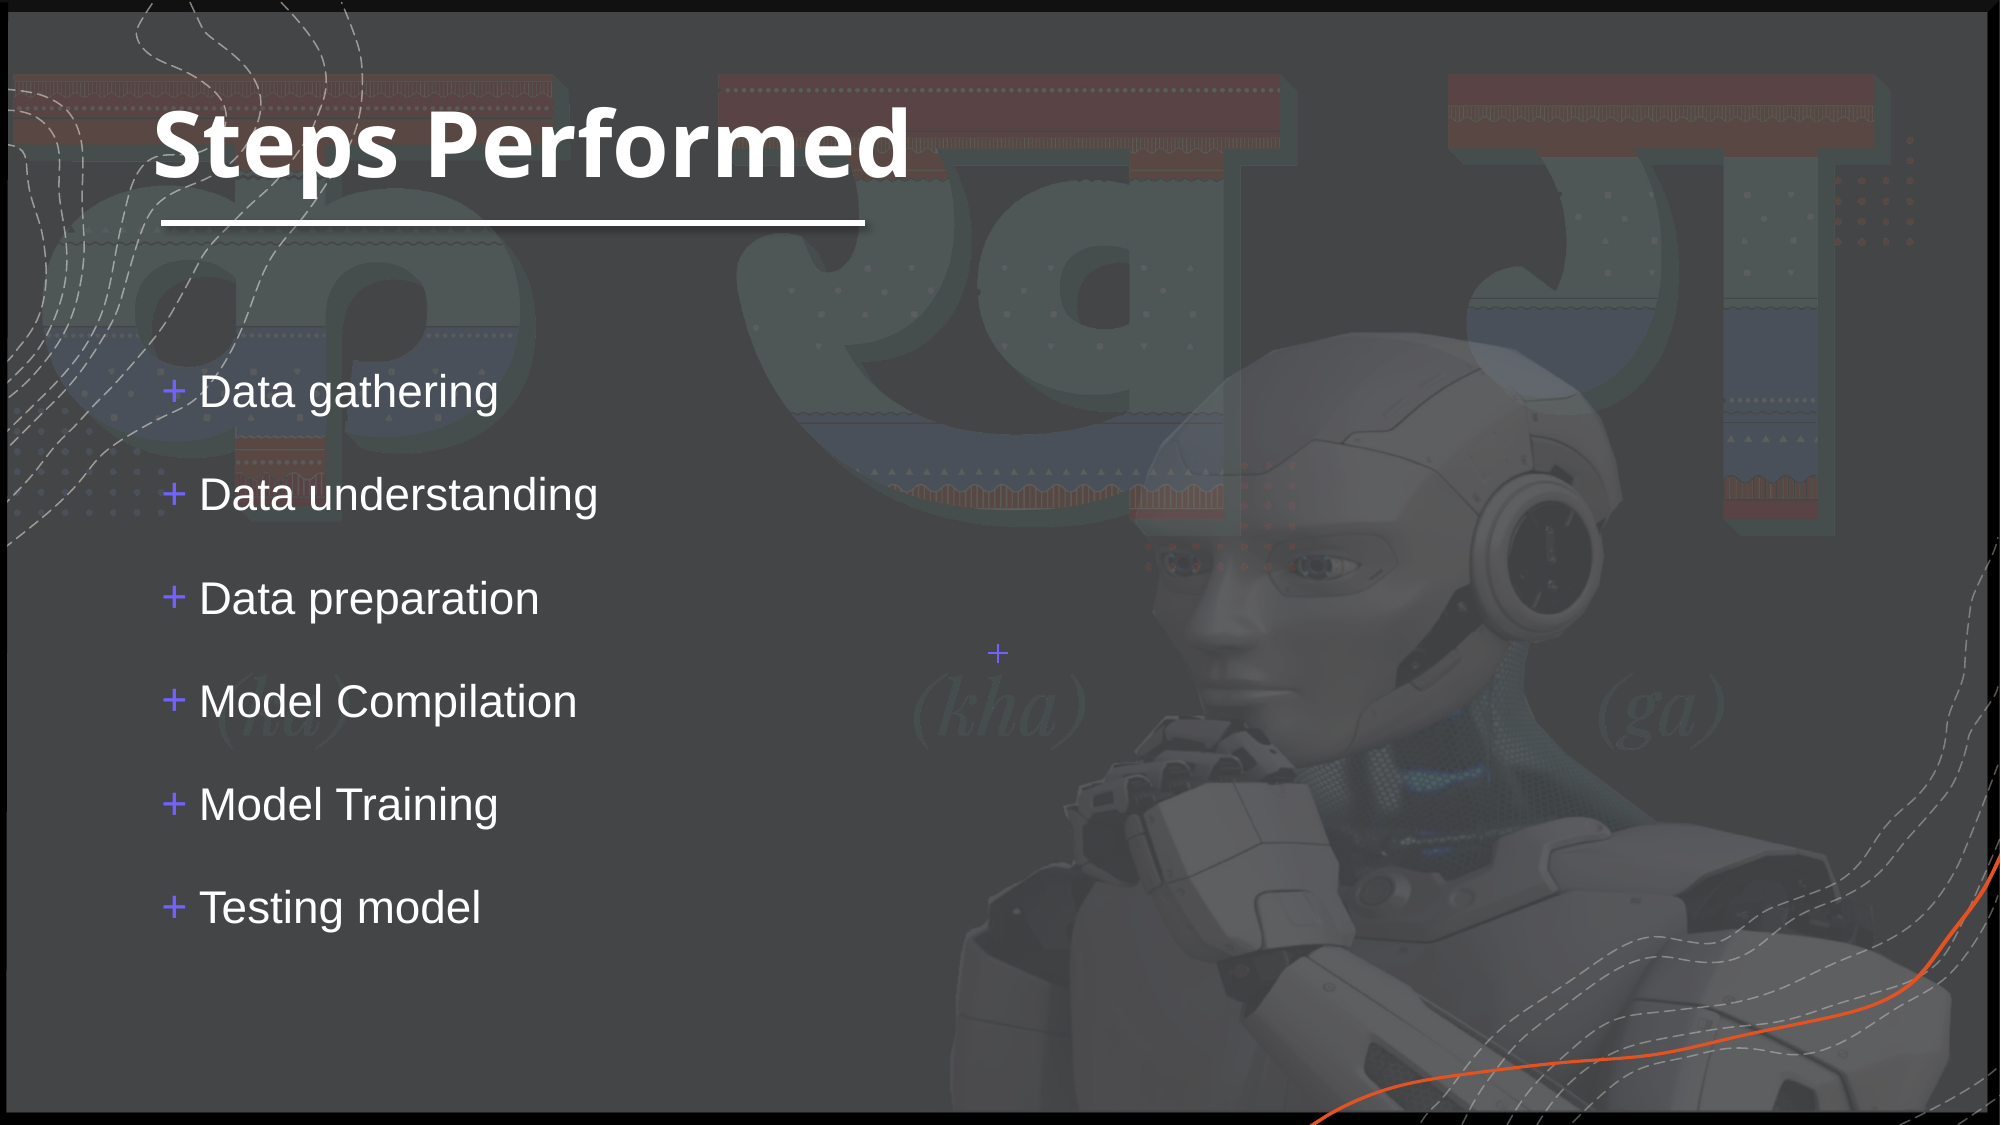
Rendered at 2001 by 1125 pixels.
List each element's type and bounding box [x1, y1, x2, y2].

text_box [1309, 537, 2000, 1125]
text_box [2, 2, 363, 549]
text_box [987, 643, 1008, 664]
picture [0, 0, 2000, 1125]
